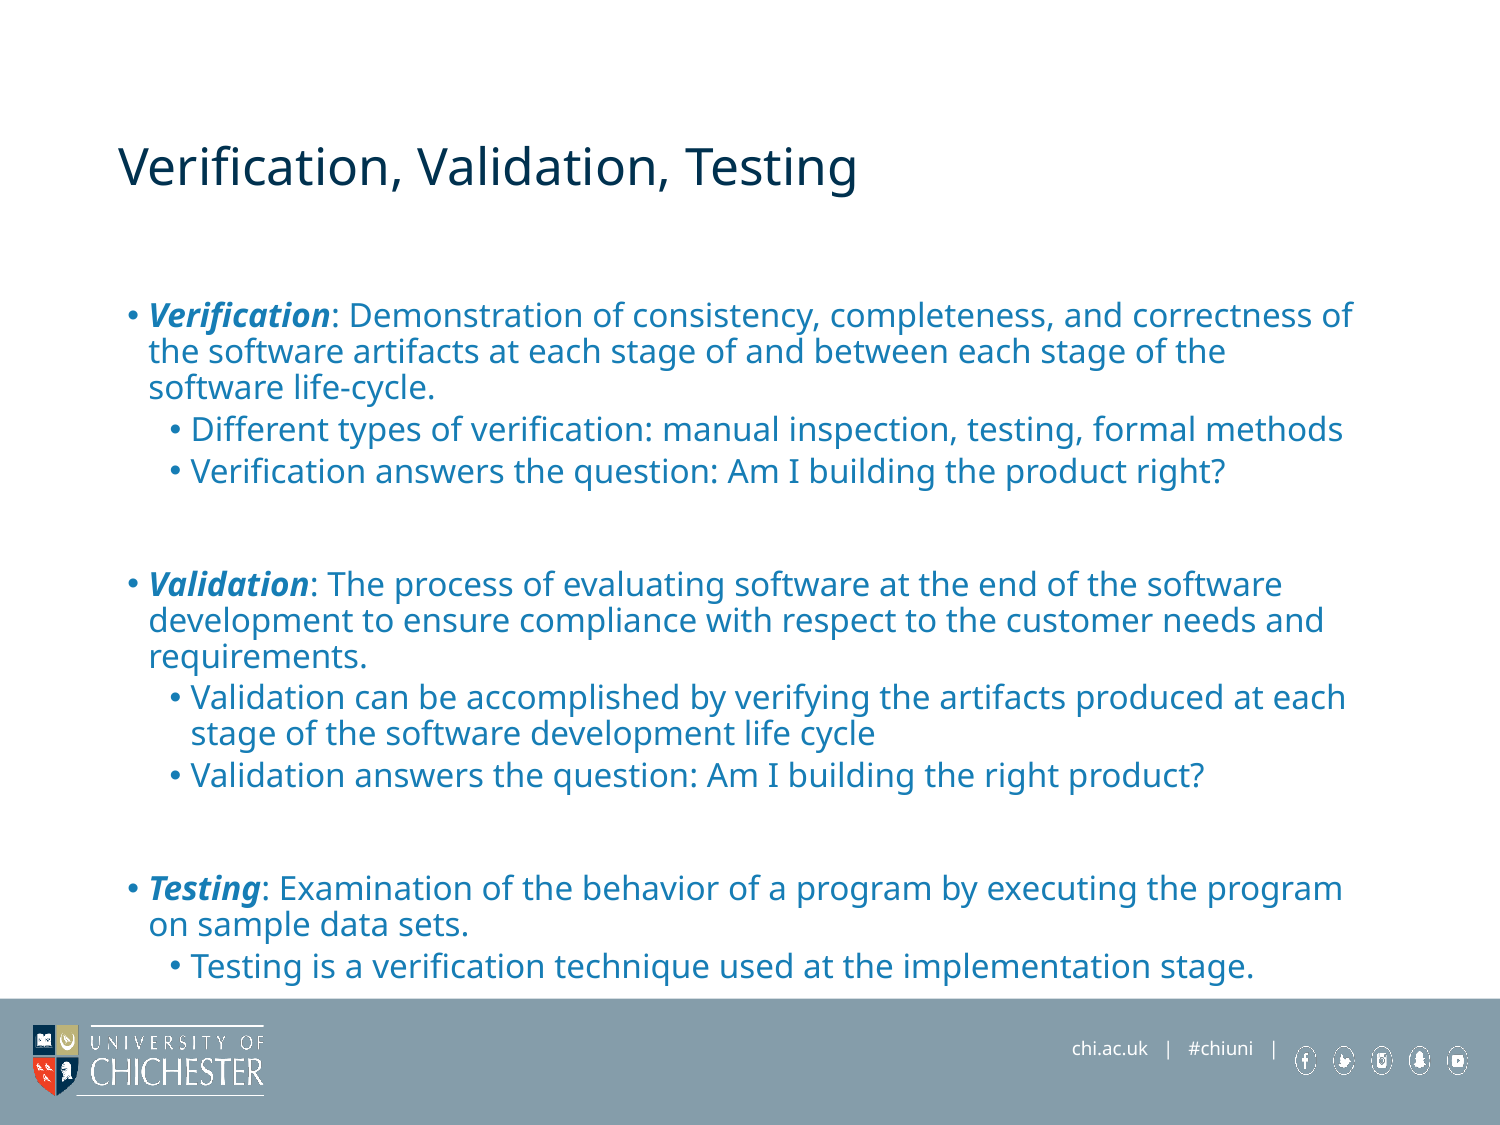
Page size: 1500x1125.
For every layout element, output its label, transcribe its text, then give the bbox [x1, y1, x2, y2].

list Verification: Demonstration of consistency, completeness, and correctness of the software artifacts at each stage of and between each stage of the software life-cycle. Different types of verification: manual inspection, testing, formal methods Verification answers the question: Am I building the product right? Validation: The process of evaluating software at the end of the software development to ensure compliance with respect to the customer needs and requirements. Validation can be accomplished by verifying the artifacts produced at each stage of the software development life cycle Validation answers the question: Am I building the right product? Testing: Examination of the behavior of a program by executing the program on sample data sets. Testing is a verification technique used at the implementation stage. [112, 291, 1388, 967]
title Verification, Validation, Testing [103, 59, 1397, 278]
picture [33, 1025, 264, 1096]
picture [1295, 1045, 1468, 1075]
